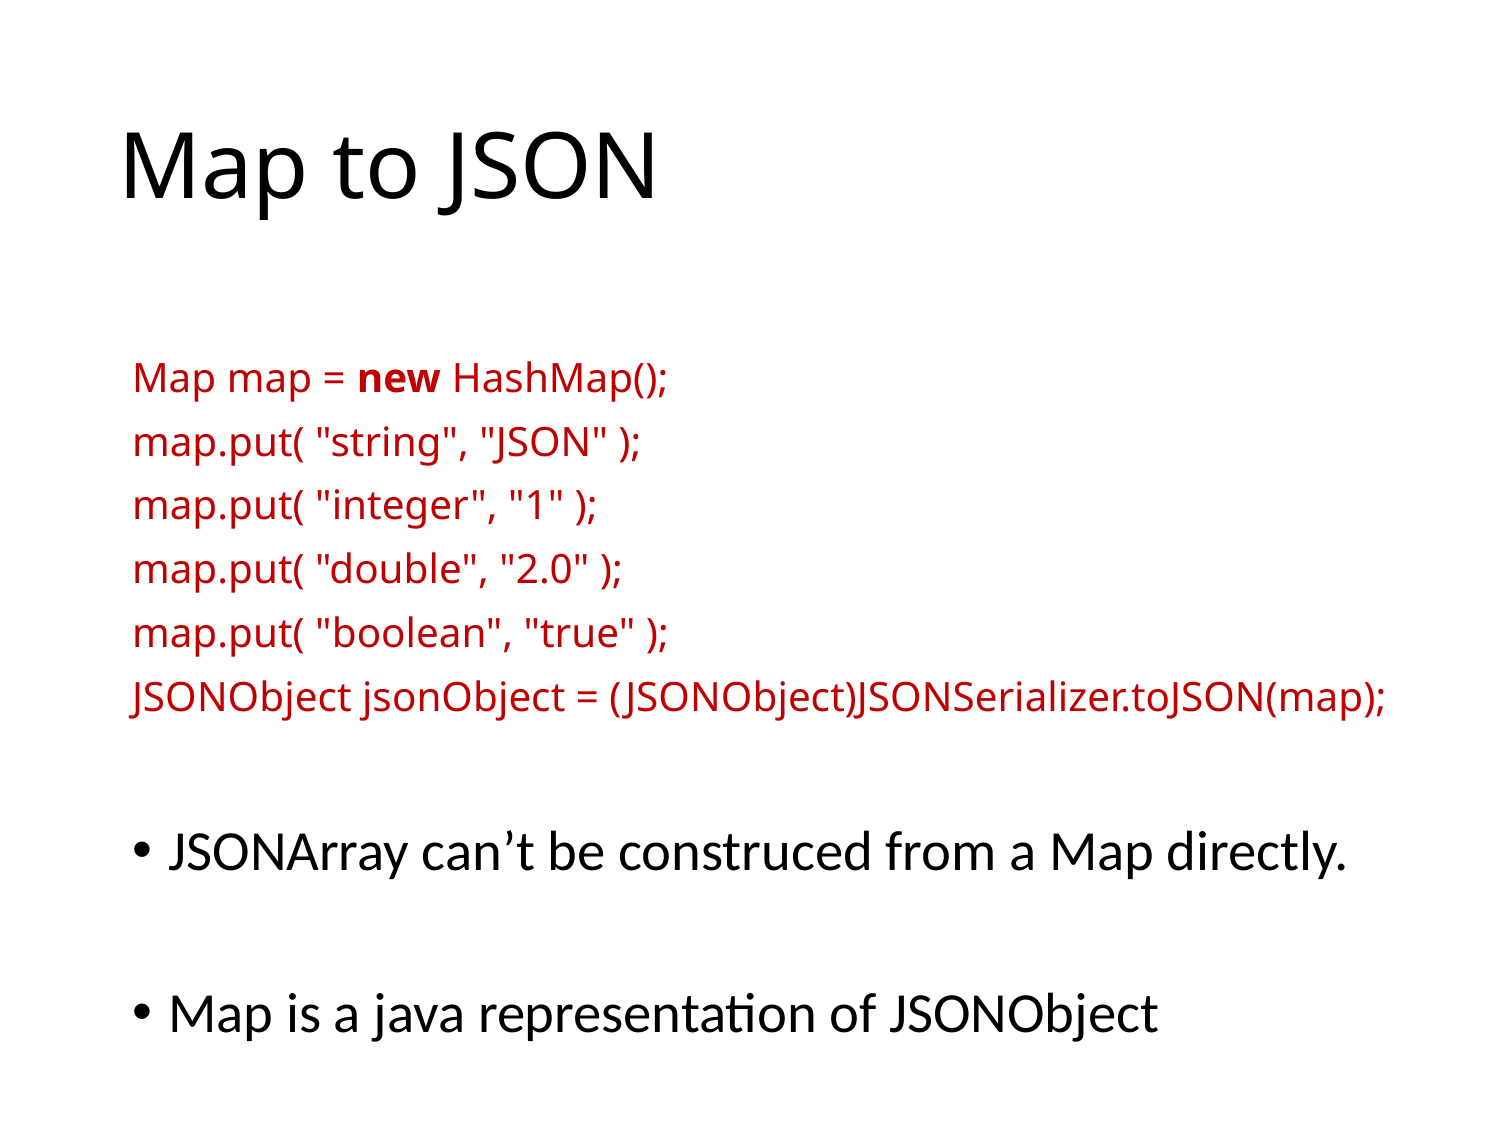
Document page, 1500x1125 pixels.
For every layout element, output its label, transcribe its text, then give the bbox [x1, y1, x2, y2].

list Map map = new HashMap(); map.put( "string", "JSON" ); map.put( "integer", "1" ); map.put( "double", "2.0" ); map.put( "boolean", "true" ); JSONObject jsonObject = (JSONObject)JSONSerializer.toJSON(map); JSONArray can’t be construced from a Map directly. Map is a java representation of JSONObject [117, 349, 1430, 1063]
title Map to JSON [103, 59, 1397, 278]
